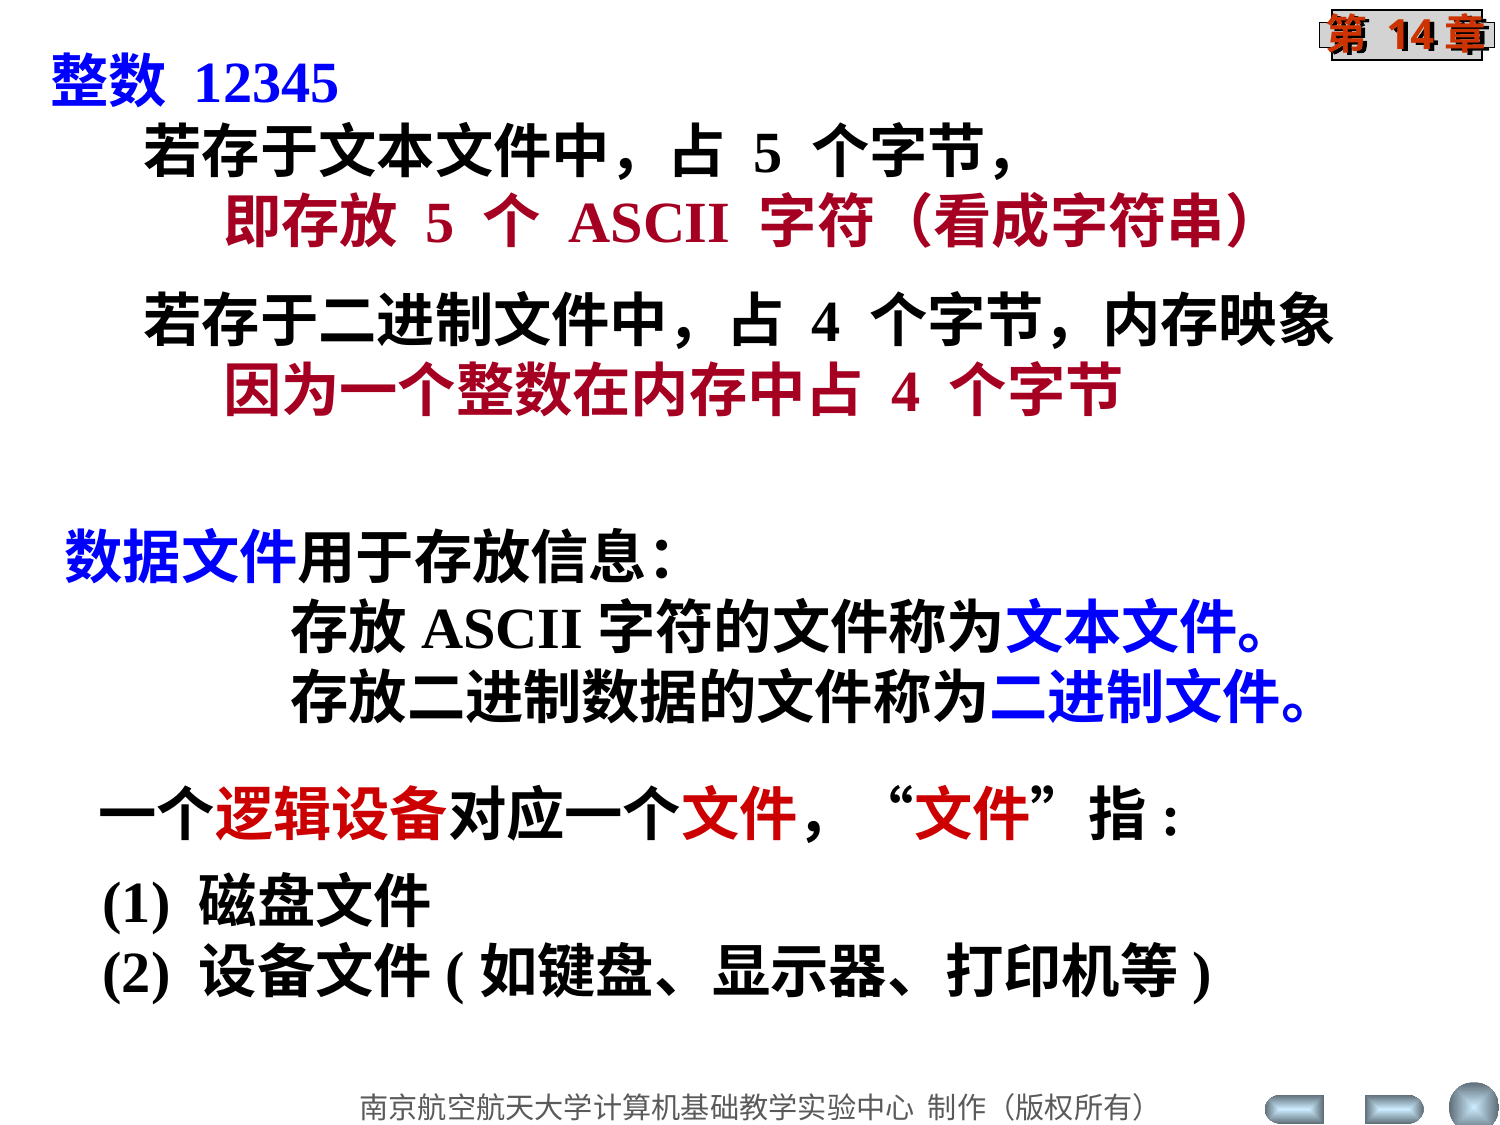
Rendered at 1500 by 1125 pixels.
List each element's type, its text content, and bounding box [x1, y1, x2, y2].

text_box 一个逻辑设备对应一个文件，“文件”指: [83, 769, 1196, 855]
text_box 数据文件用于存放信息： 存放ASCII字符的文件称为文本文件。 存放二进制数据的文件称为二进制文件。 [49, 512, 1463, 738]
text_box 整数 12345 若存于文本文件中，占 5 个字节， 即存放 5 个 ASCII 字符（看成字符串） 若存于二进制文件中，占 4 个字节，内存映象 因为一个整数在内存中占 4 个字节 [35, 36, 1351, 431]
text_box (1) 磁盘文件 (2) 设备文件(如键盘、显示器、打印机等) [87, 857, 1288, 1012]
